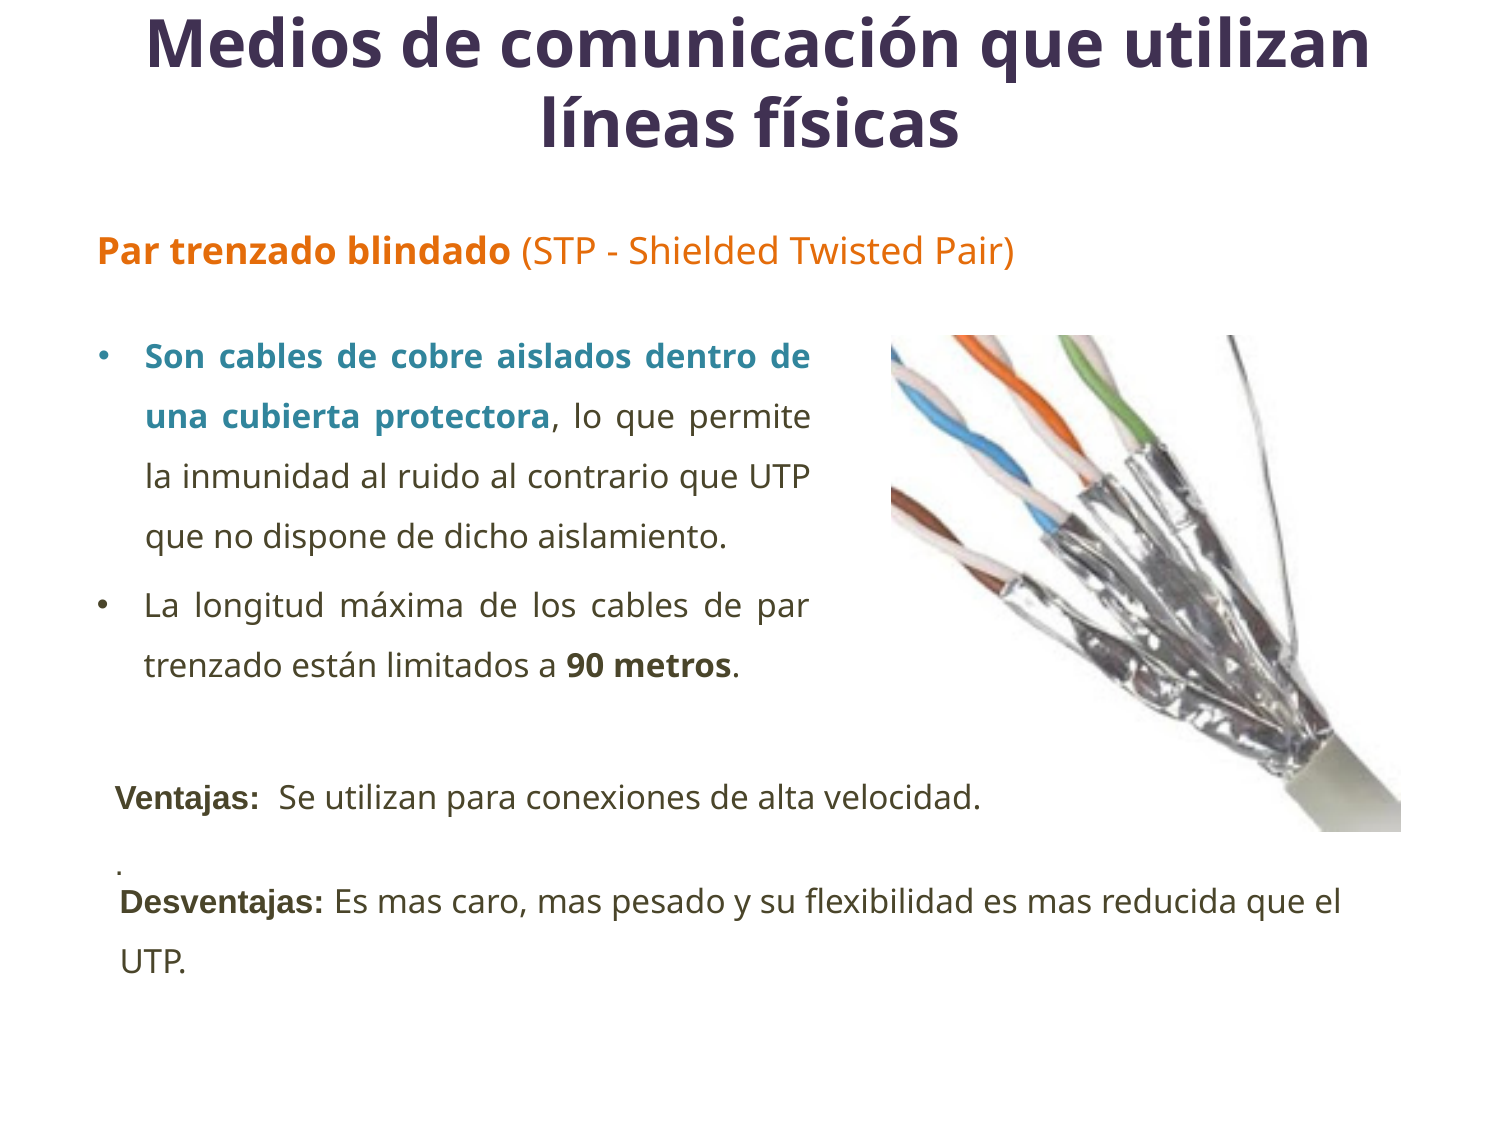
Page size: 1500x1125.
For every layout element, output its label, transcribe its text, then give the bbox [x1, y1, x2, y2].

text_box Par trenzado blindado (STP - Shielded Twisted Pair) [81, 175, 1435, 280]
text_box La longitud máxima de los cables de par trenzado están limitados a 90 metros. [82, 557, 826, 692]
text_box Desventajas: Es mas caro, mas pesado y su flexibilidad es mas reducida que el UTP. [104, 852, 1436, 988]
text_box Son cables de cobre aislados dentro de una cubierta protectora, lo que permite la inmunidad al ruido al contrario que UTP que no dispone de dicho aislamiento. [83, 307, 827, 563]
picture [891, 335, 1401, 832]
text_box Ventajas: Se utilizan para conexiones de alta velocidad. . [99, 748, 1011, 890]
text_box Medios de comunicación que utilizan líneas físicas [14, 0, 1486, 175]
